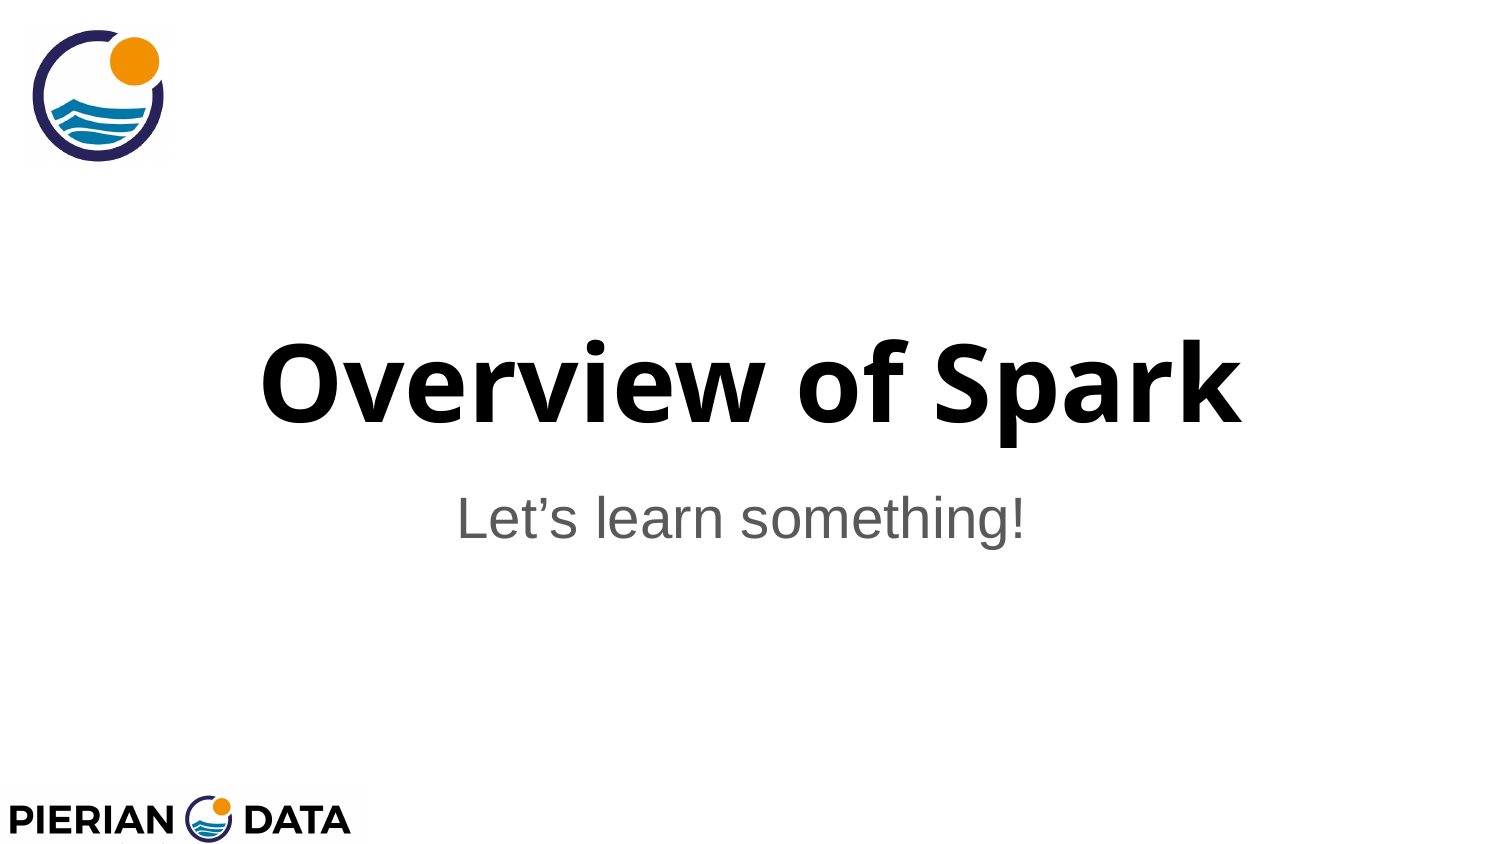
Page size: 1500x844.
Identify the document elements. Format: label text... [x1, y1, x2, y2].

picture [24, 24, 172, 167]
title Overview of Spark [51, 122, 1449, 459]
subtitle Let’s learn something! [51, 464, 1449, 595]
picture [0, 787, 368, 844]
